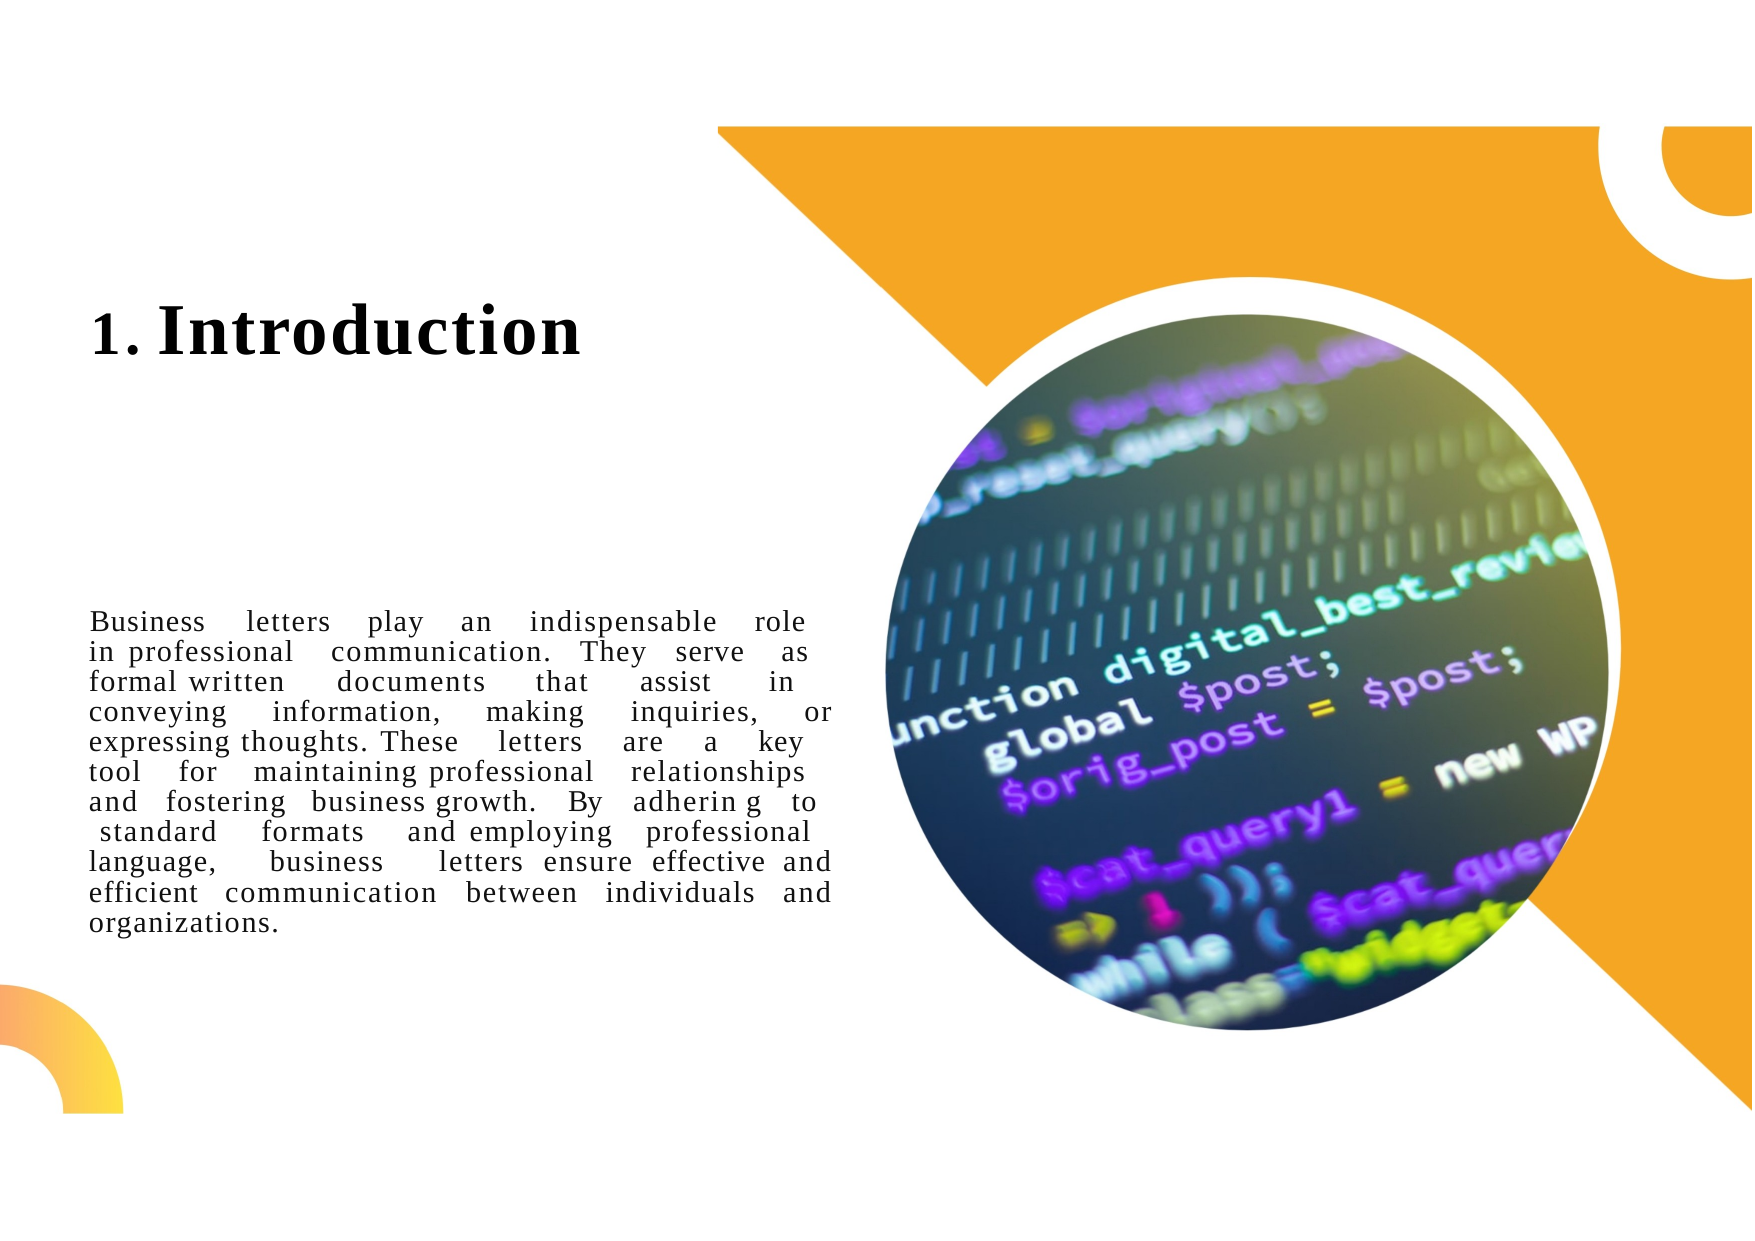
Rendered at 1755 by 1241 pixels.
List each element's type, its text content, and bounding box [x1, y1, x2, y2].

title 1. Introduction [88, 282, 1666, 490]
text_box [717, 123, 1752, 1112]
text_box [0, 983, 124, 1114]
text_box Business letters play an indispensable role in professional communication. They serve as formal written documents that assist in conveying information, making inquiries, or expressing thoughts. These letters are a key tool for maintaining professional relationships and fostering business growth. By adherin g to standard formats and employing professional language, business letters ensure effective and efficient communication between individuals and organizations. [86, 607, 835, 939]
